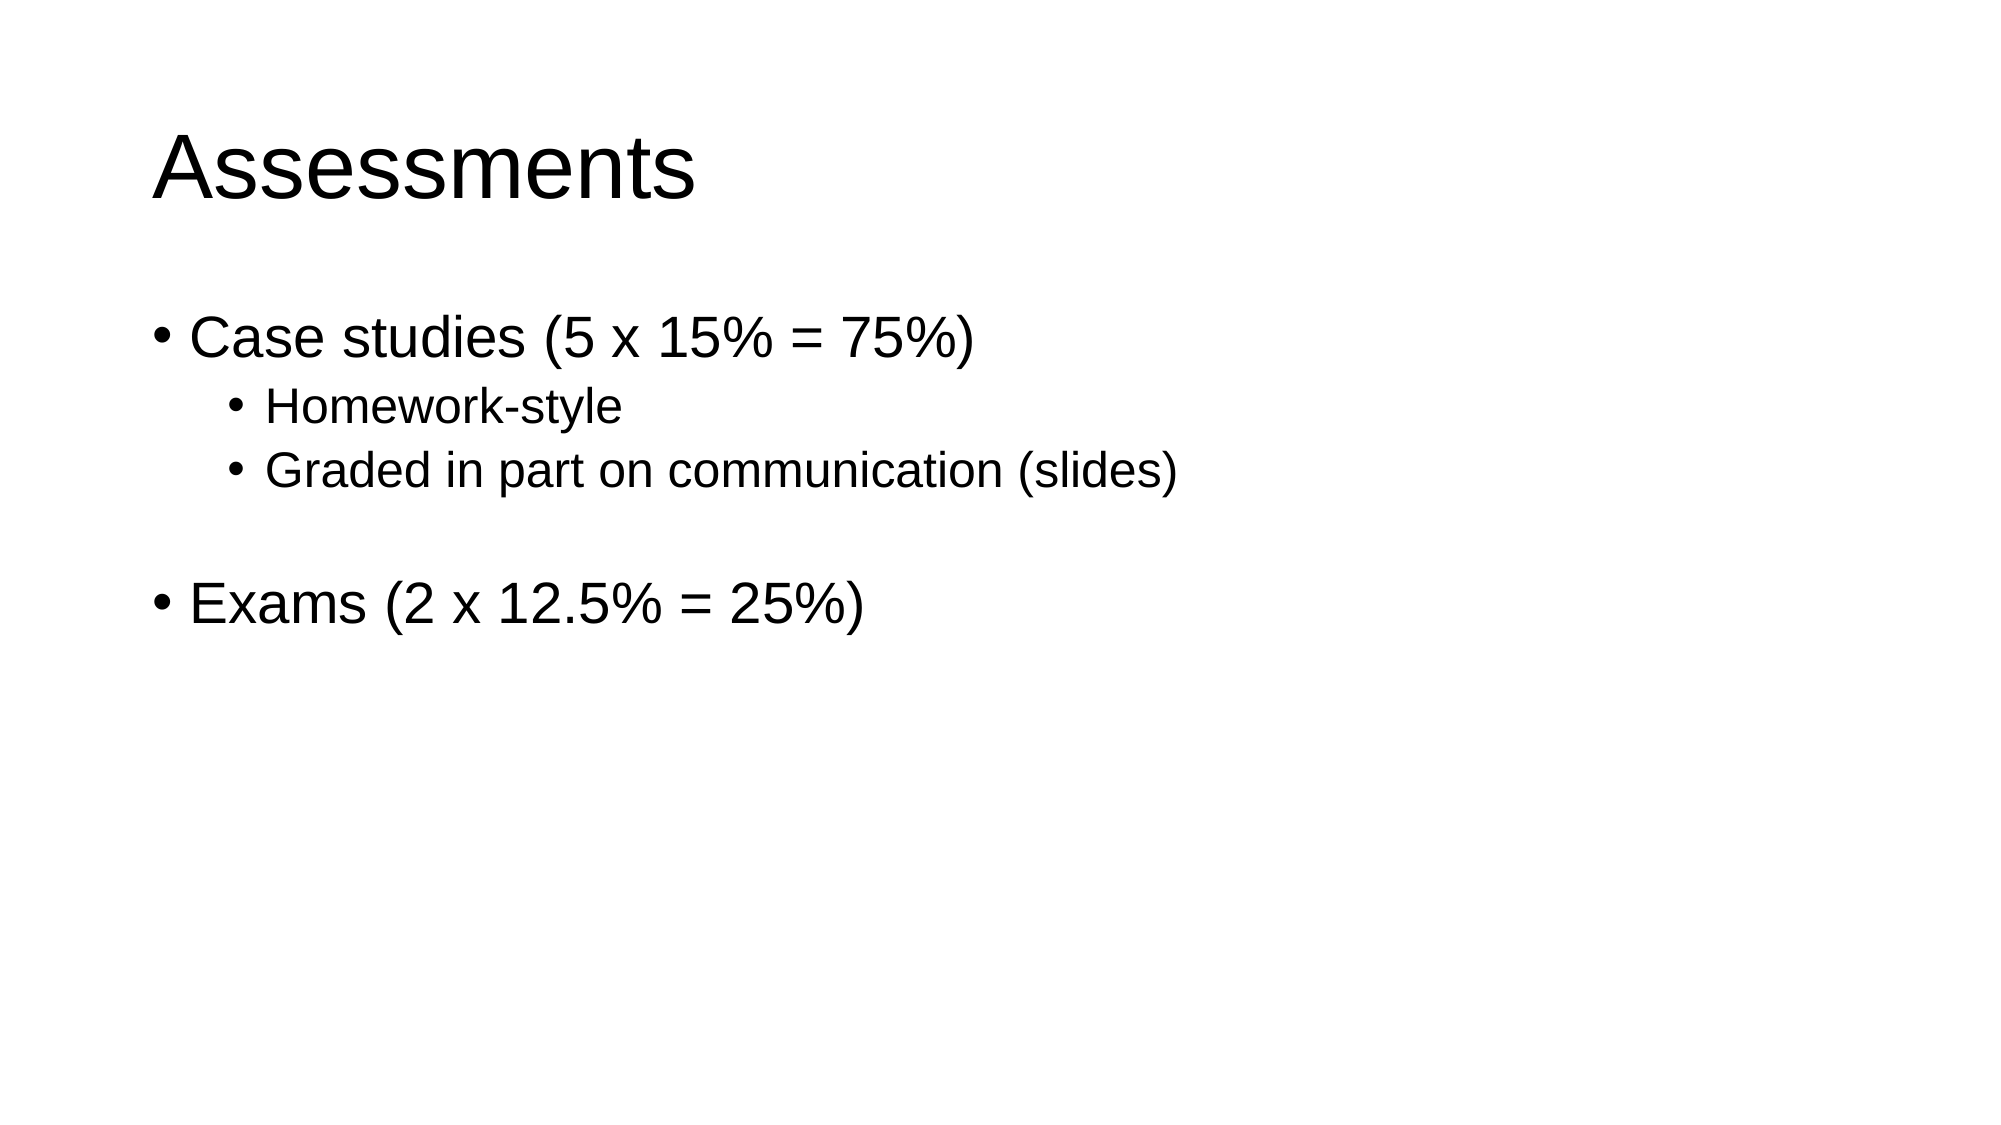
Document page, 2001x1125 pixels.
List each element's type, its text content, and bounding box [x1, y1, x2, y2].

title Assessments [137, 59, 1863, 278]
list Case studies (5 x 15% = 75%) Homework-style Graded in part on communication (slides) Exams (2 x 12.5% = 25%) [137, 299, 1863, 1014]
